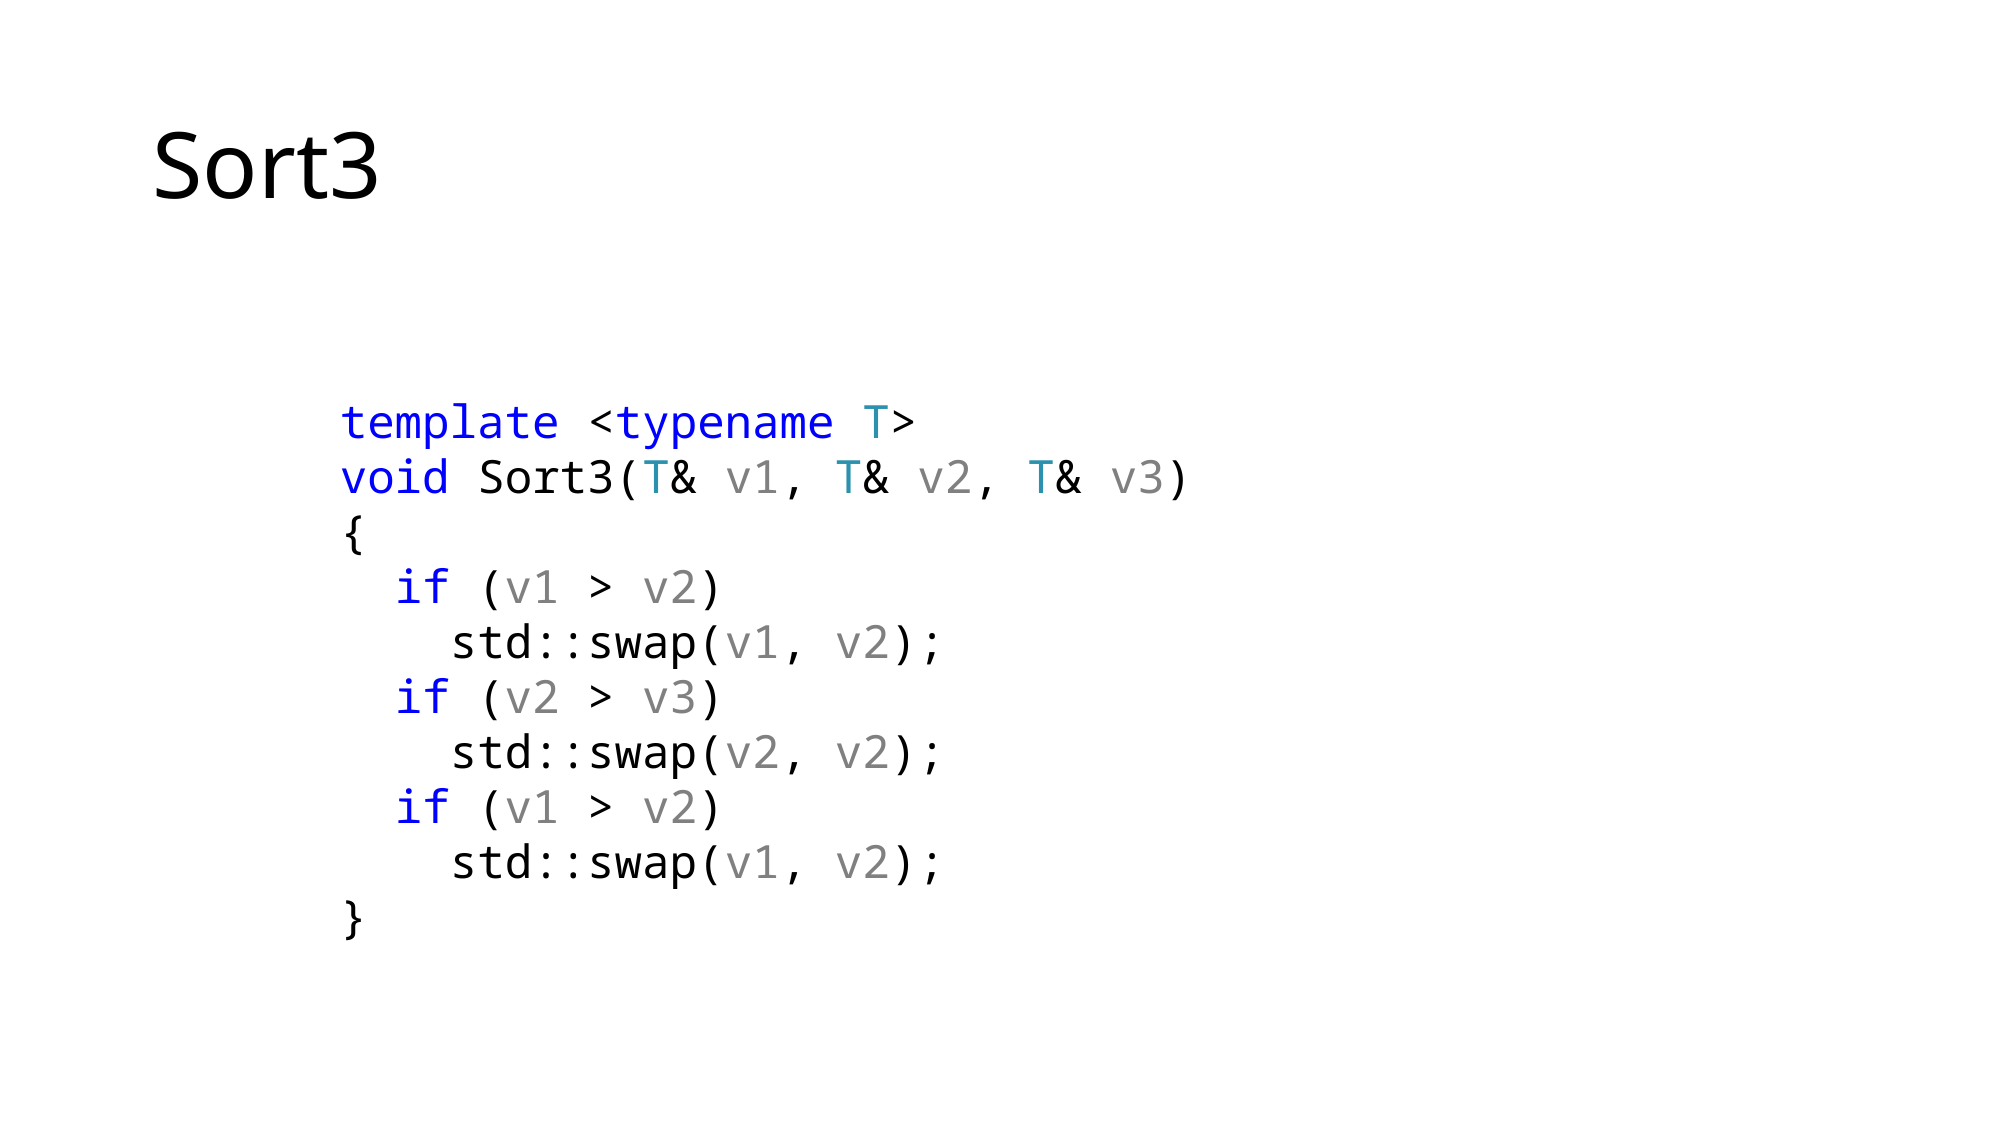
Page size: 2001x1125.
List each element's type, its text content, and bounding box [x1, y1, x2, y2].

title Sort3 [137, 59, 1863, 278]
text_box template <typename T> void Sort3(T& v1, T& v2, T& v3) { if (v1 > v2) std::swap(v1, v2); if (v2 > v3) std::swap(v2, v2); if (v1 > v2) std::swap(v1, v2); } [324, 385, 1638, 950]
